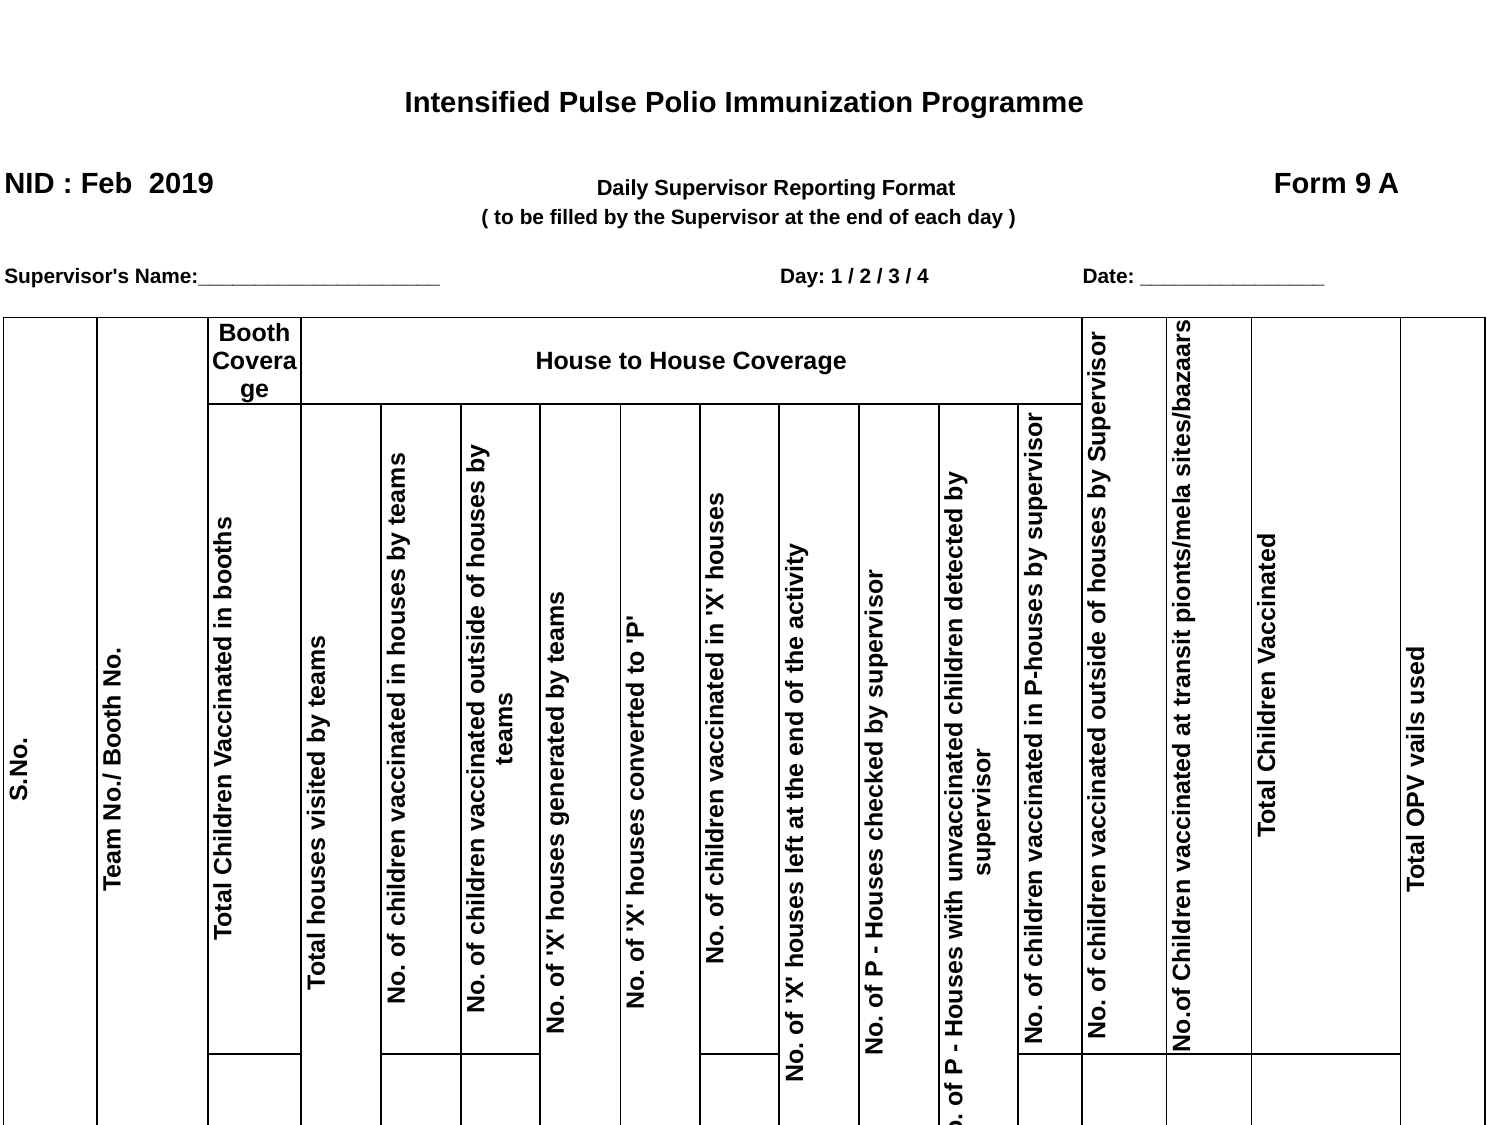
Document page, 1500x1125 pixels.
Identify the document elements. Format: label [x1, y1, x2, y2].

table_cell [209, 405, 300, 1053]
table_cell [302, 318, 1081, 403]
table_cell [1401, 318, 1484, 1125]
table_cell [1083, 1055, 1166, 1125]
table_cell [302, 405, 380, 1125]
table_cell [462, 405, 539, 1053]
table_cell [462, 1055, 539, 1125]
table_cell [1083, 318, 1166, 1053]
table_cell [1019, 405, 1081, 1053]
table_cell [1167, 1055, 1251, 1125]
table_cell [382, 405, 460, 1053]
table_cell [780, 405, 858, 1125]
table_cell [3, 119, 1485, 317]
table_cell [4, 318, 96, 1125]
table_cell [701, 405, 778, 1053]
table_cell [1167, 318, 1251, 1053]
table_cell [860, 405, 938, 1125]
table_cell [940, 405, 1017, 1125]
table_cell [209, 318, 300, 403]
table_cell [1252, 318, 1400, 1053]
table_cell [382, 1055, 460, 1125]
table_cell [621, 405, 699, 1125]
table_cell [541, 405, 620, 1125]
table_cell [1252, 1055, 1400, 1125]
table_header [3, 78, 1485, 119]
table_cell [701, 1055, 778, 1125]
table_cell [1019, 1055, 1081, 1125]
table_cell [209, 1055, 300, 1125]
table_cell [98, 318, 207, 1125]
